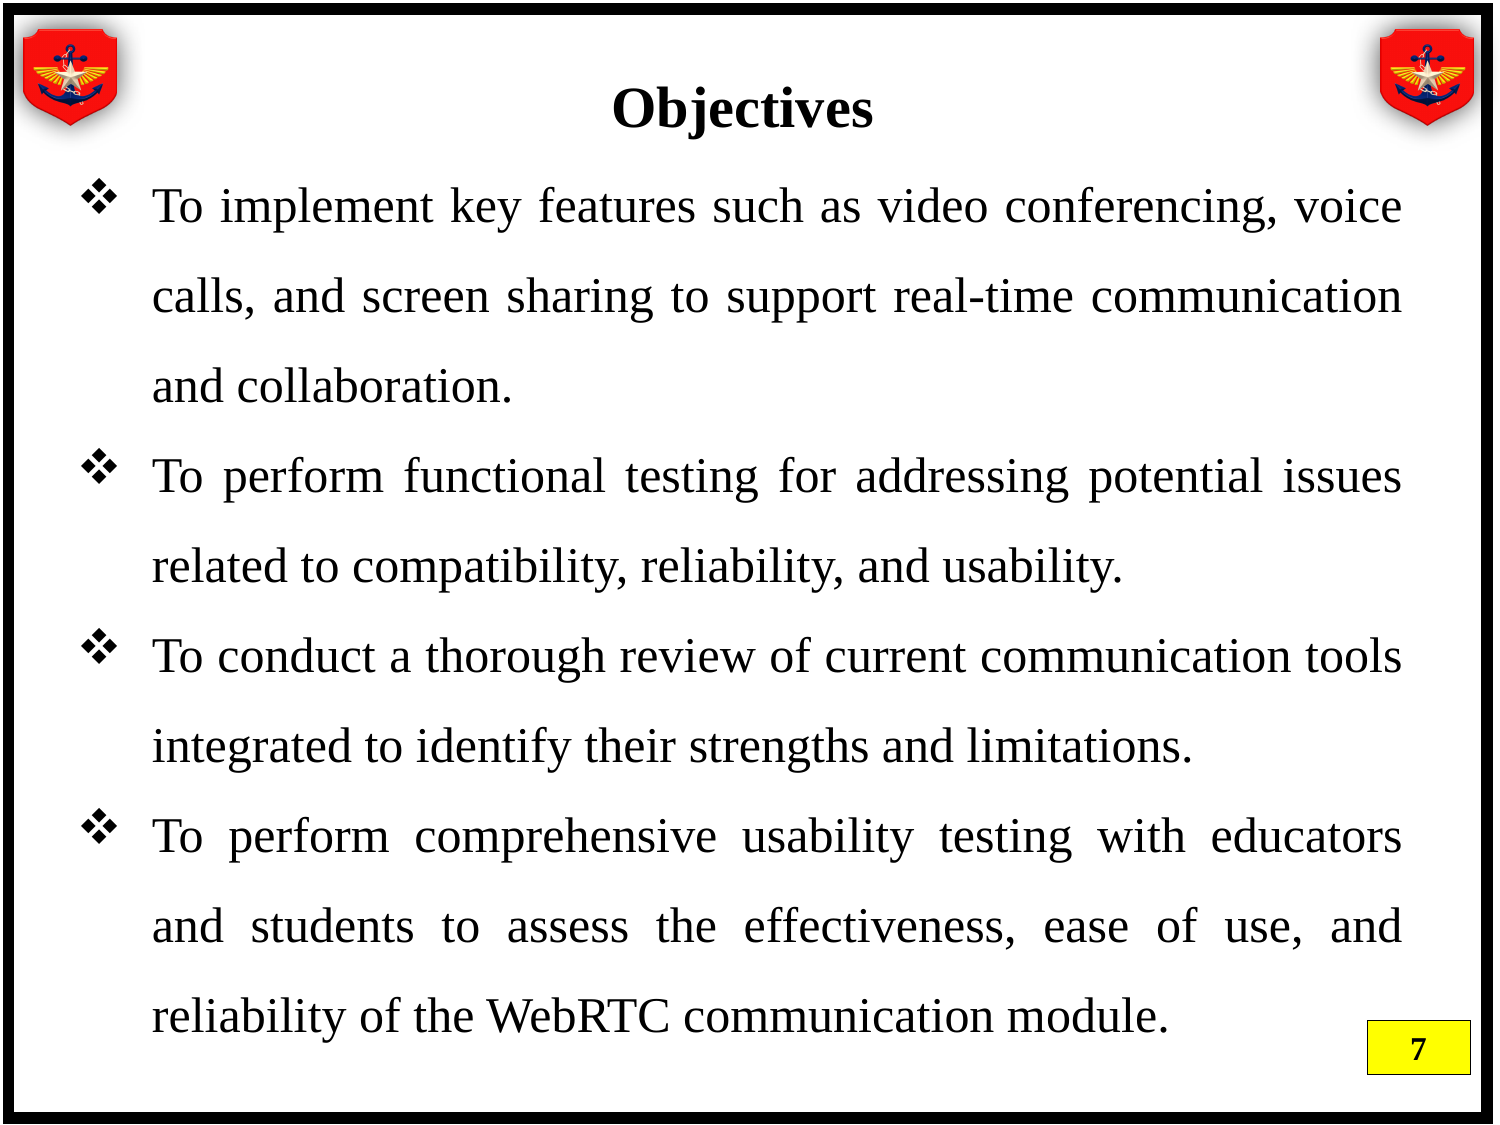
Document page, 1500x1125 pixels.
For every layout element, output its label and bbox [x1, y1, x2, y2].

text_box [7, 8, 1488, 1119]
picture [1380, 29, 1474, 126]
picture [23, 29, 117, 126]
